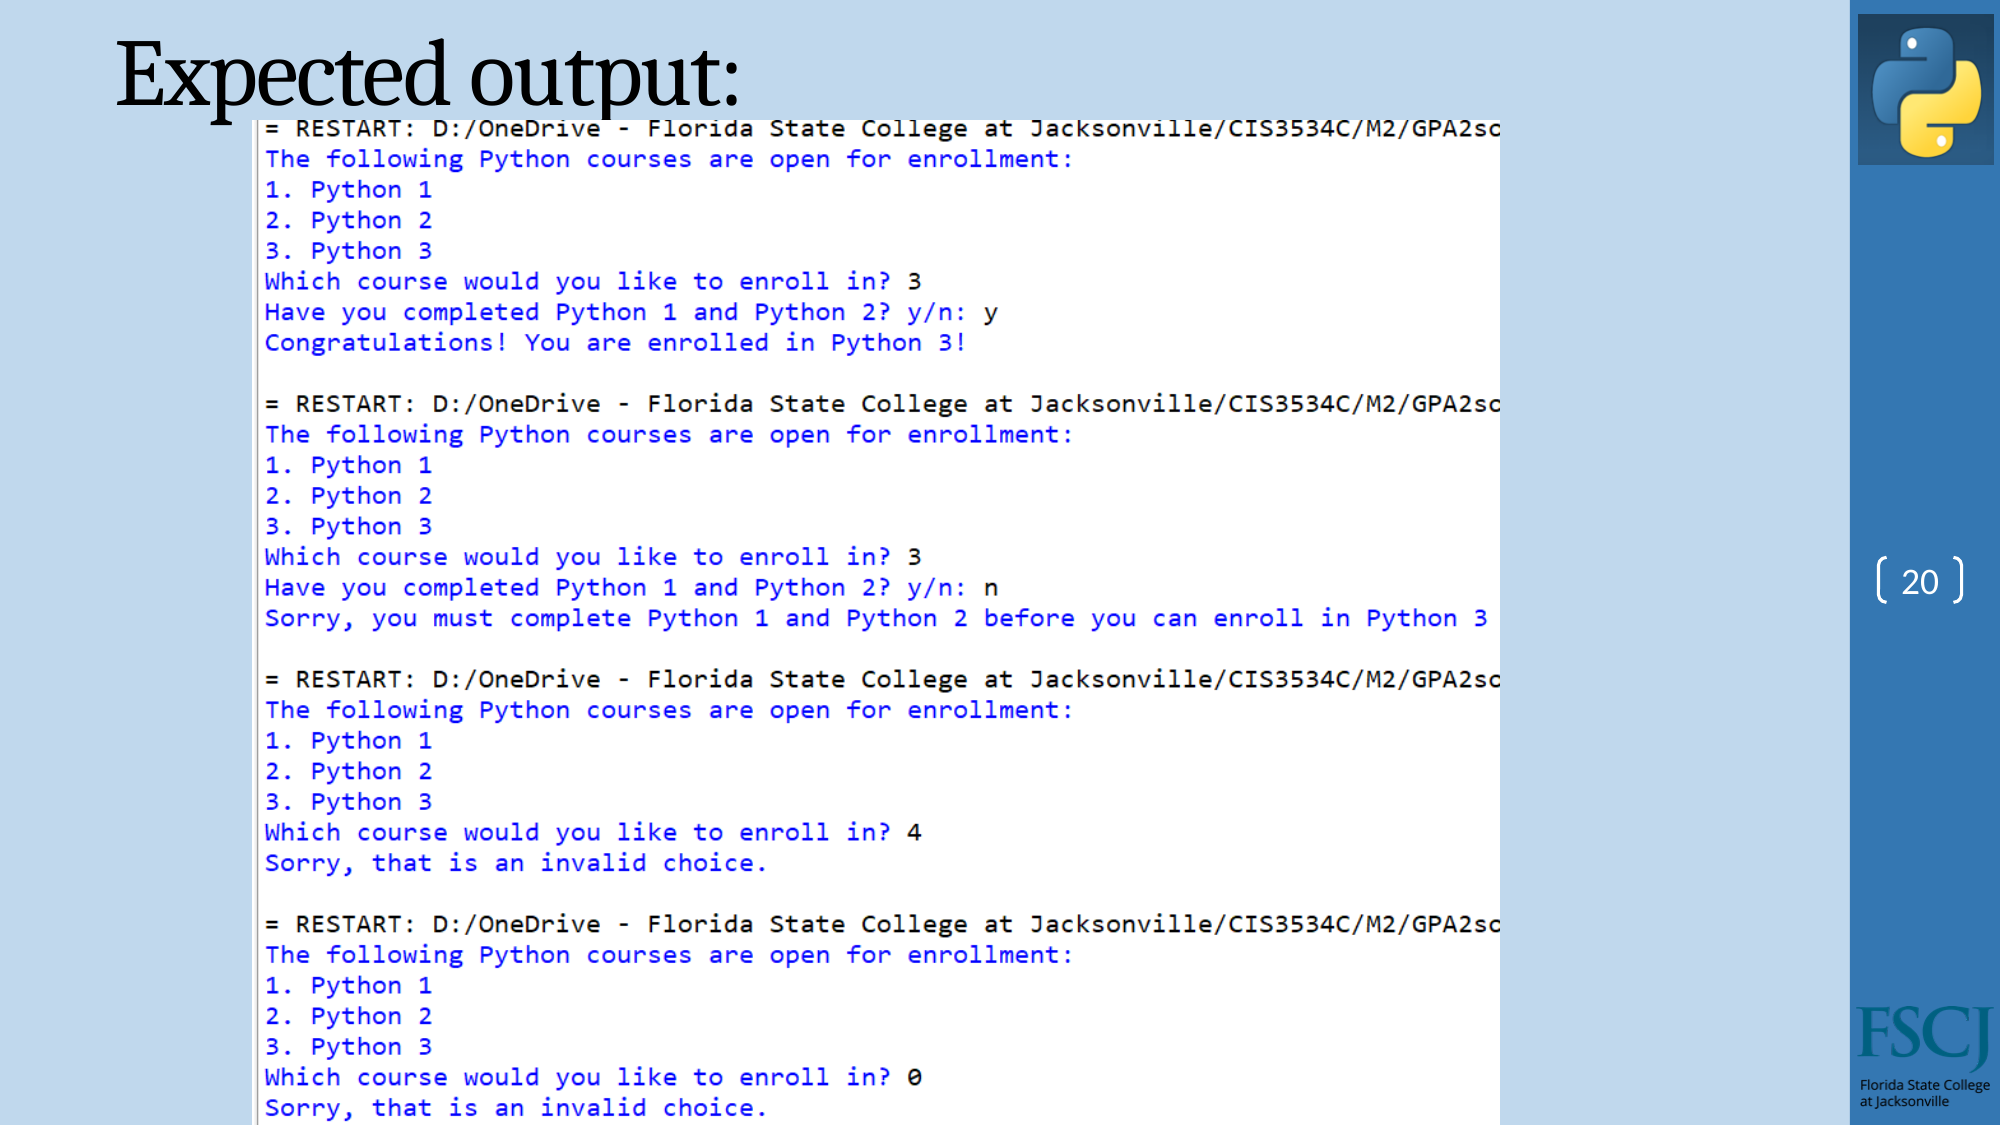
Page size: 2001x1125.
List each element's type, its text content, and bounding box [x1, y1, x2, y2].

picture [1856, 1006, 1994, 1109]
picture [1858, 14, 1994, 165]
title Expected output: [99, 0, 1767, 135]
slide_number 20 [1876, 555, 1964, 604]
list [251, 120, 1501, 1125]
